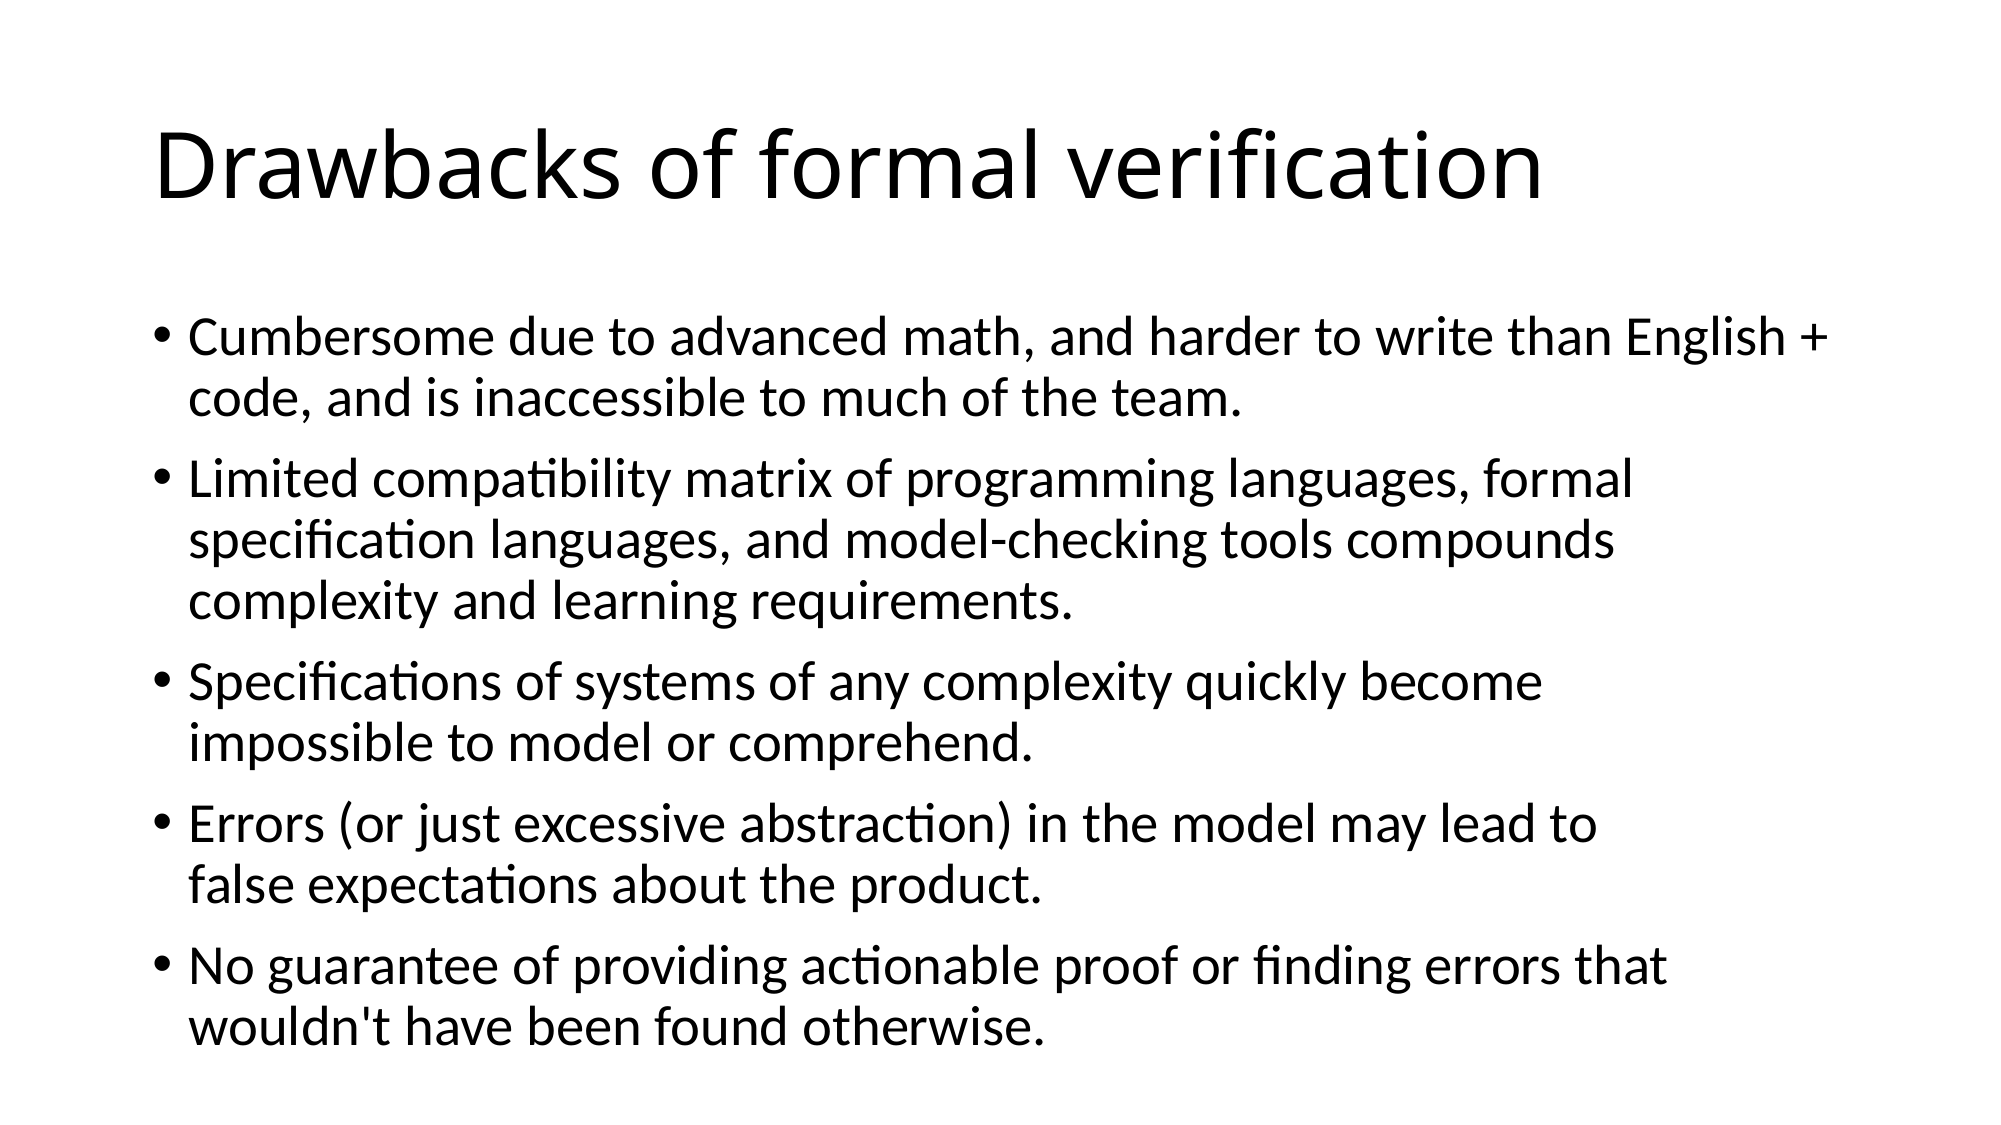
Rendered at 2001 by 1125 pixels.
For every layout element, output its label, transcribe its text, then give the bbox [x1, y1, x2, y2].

list Cumbersome due to advanced math, and harder to write than English + code, and is inaccessible to much of the team. Limited compatibility matrix of programming languages, formal specification languages, and model-checking tools compounds complexity and learning requirements. Specifications of systems of any complexity quickly become impossible to model or comprehend. Errors (or just excessive abstraction) in the model may lead to false expectations about the product. No guarantee of providing actionable proof or finding errors that wouldn't have been found otherwise. [137, 299, 1863, 1071]
title Drawbacks of formal verification [137, 59, 1863, 278]
